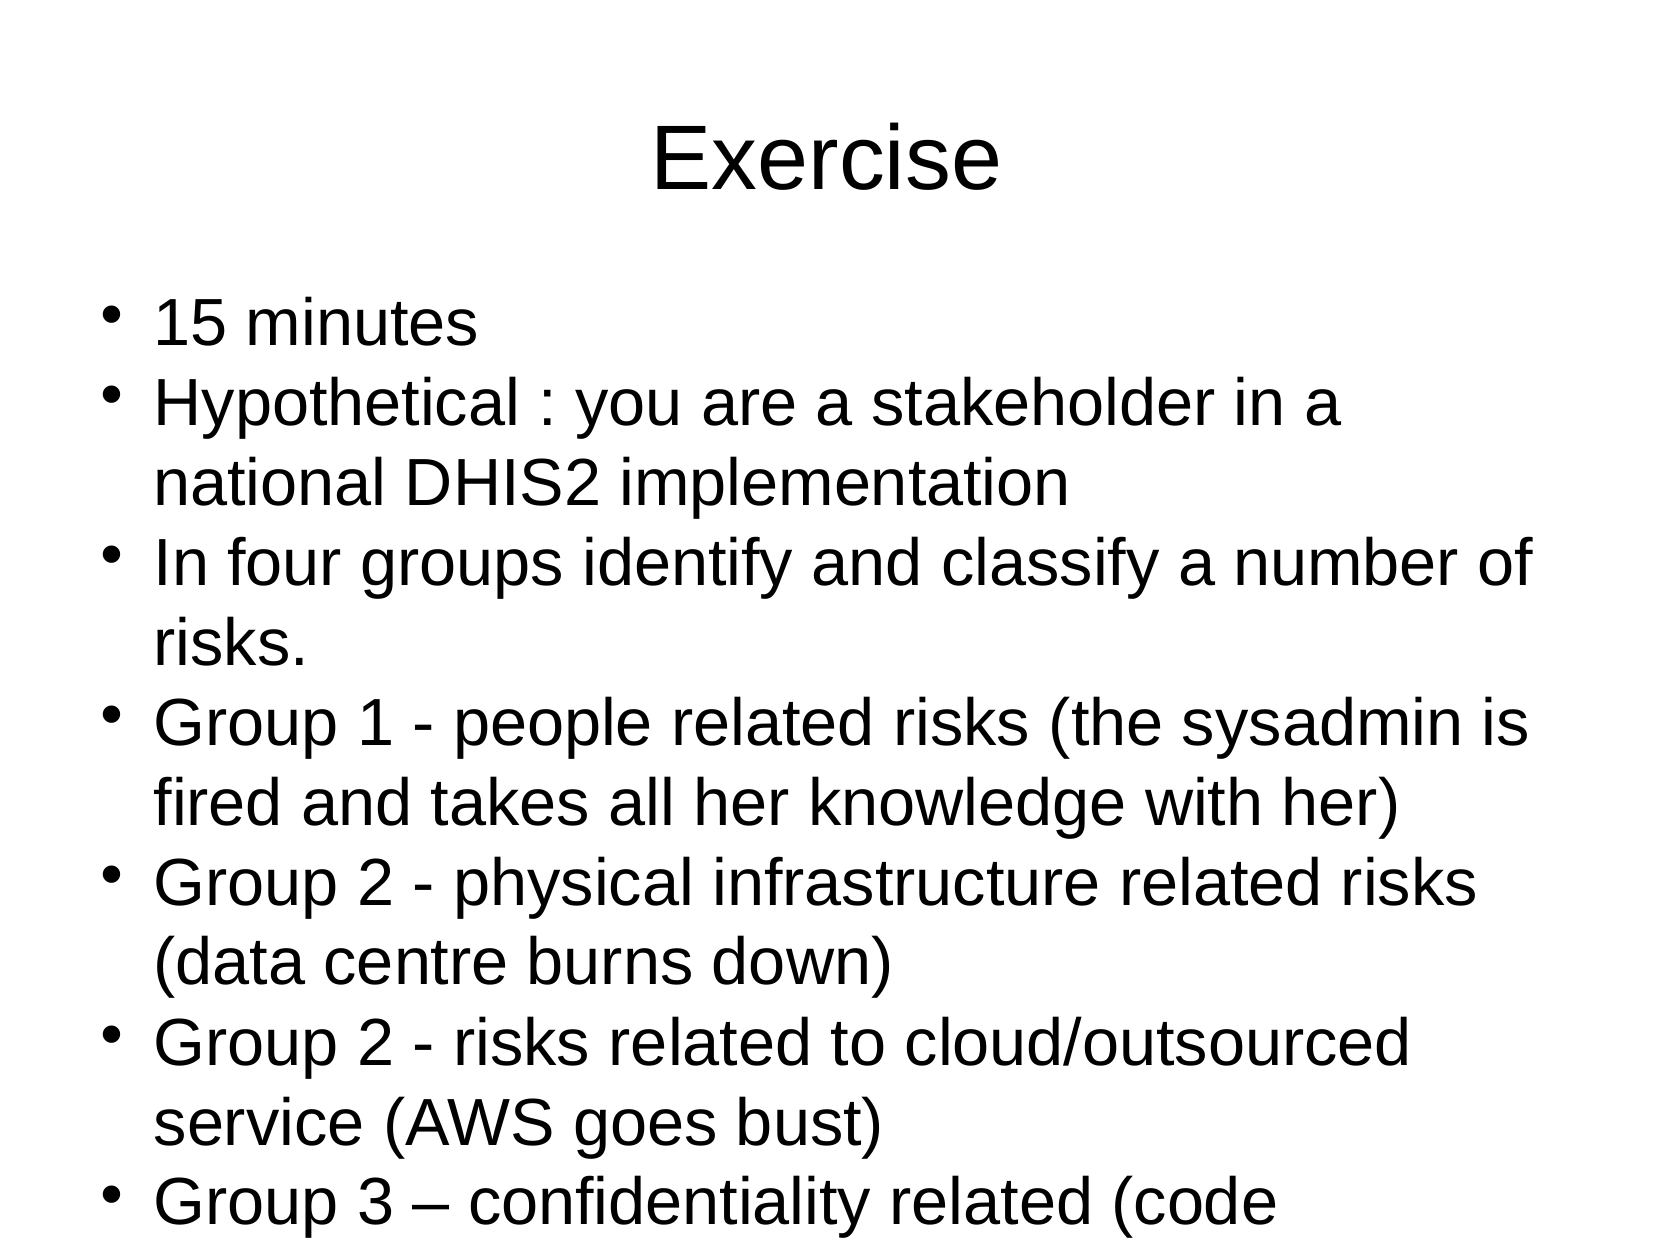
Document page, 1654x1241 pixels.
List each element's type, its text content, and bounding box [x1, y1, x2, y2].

text_box Exercise [82, 49, 1571, 257]
text_box 15 minutes Hypothetical : you are a stakeholder in a national DHIS2 implementation In four groups identify and classify a number of risks. Group 1 - people related risks (the sysadmin is fired and takes all her knowledge with her) Group 2 - physical infrastructure related risks (data centre burns down) Group 2 - risks related to cloud/outsourced service (AWS goes bust) Group 3 – confidentiality related (code developers have access to patient data and share by gmail) Group 4 – document/process related risks (we don’t have a backup plan) Feed back to group, discuss mitigation [82, 278, 1538, 998]
